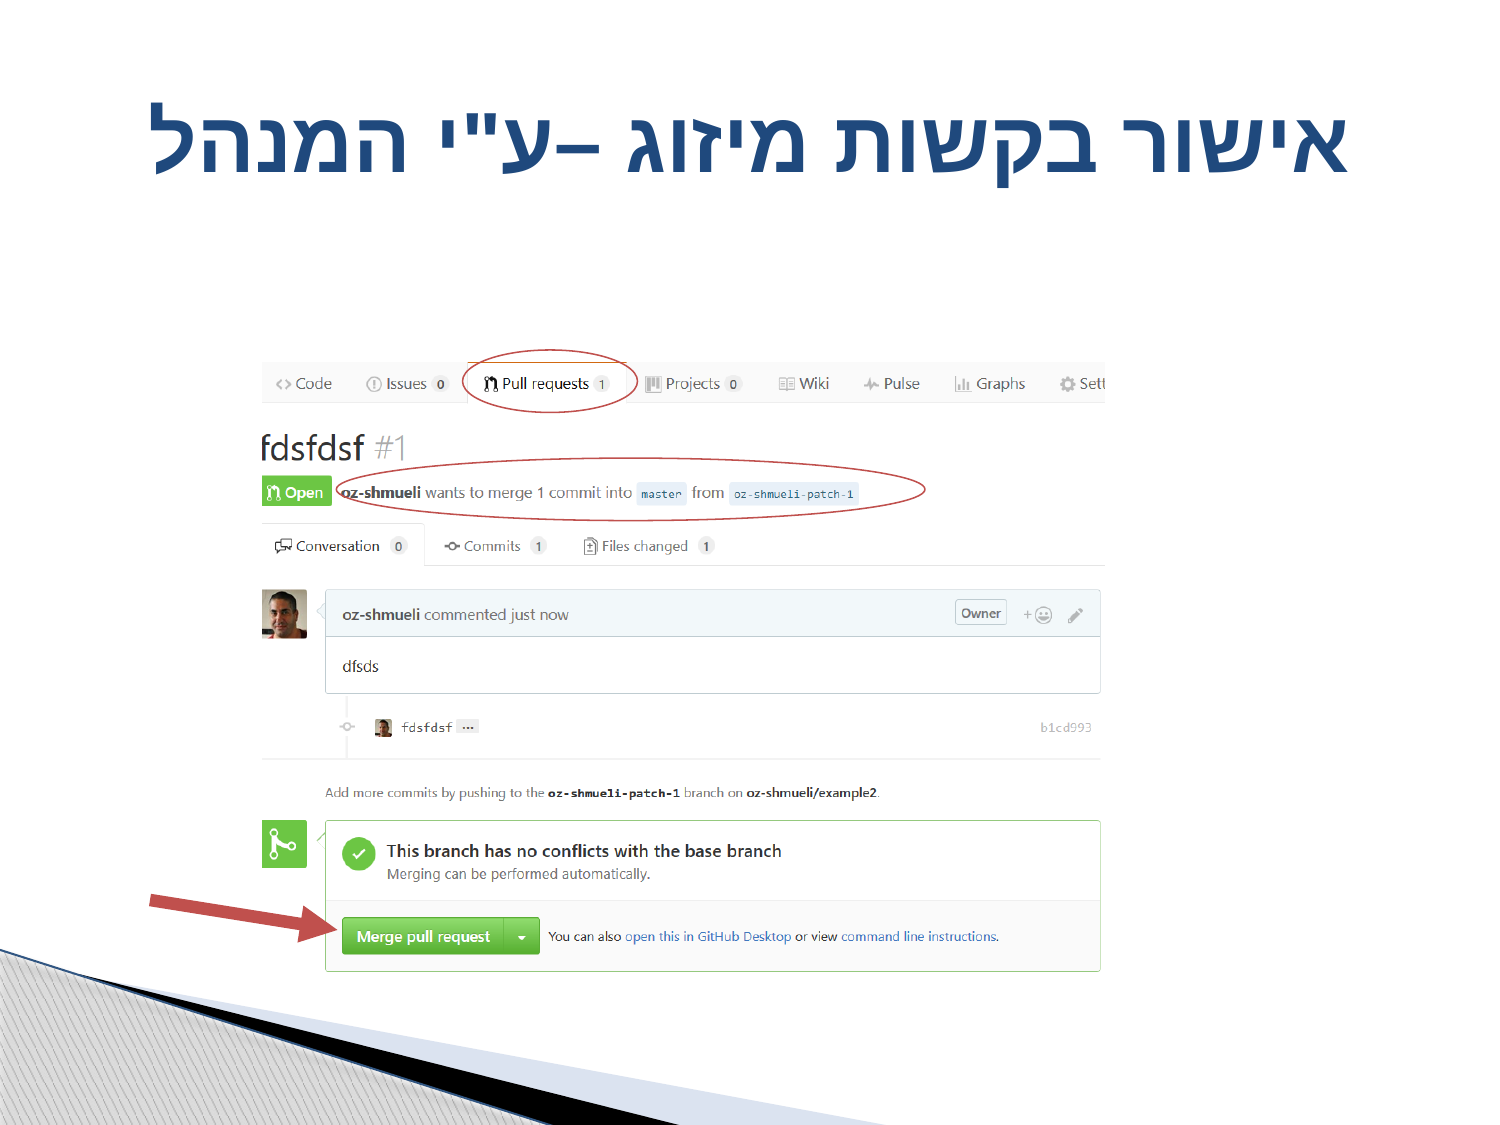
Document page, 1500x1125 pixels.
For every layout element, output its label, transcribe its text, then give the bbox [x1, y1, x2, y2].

text_box [481, 349, 619, 362]
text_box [149, 899, 338, 931]
title אישור בקשות מיזוג –ע"י המנהל [75, 45, 1425, 233]
picture [262, 362, 1105, 989]
